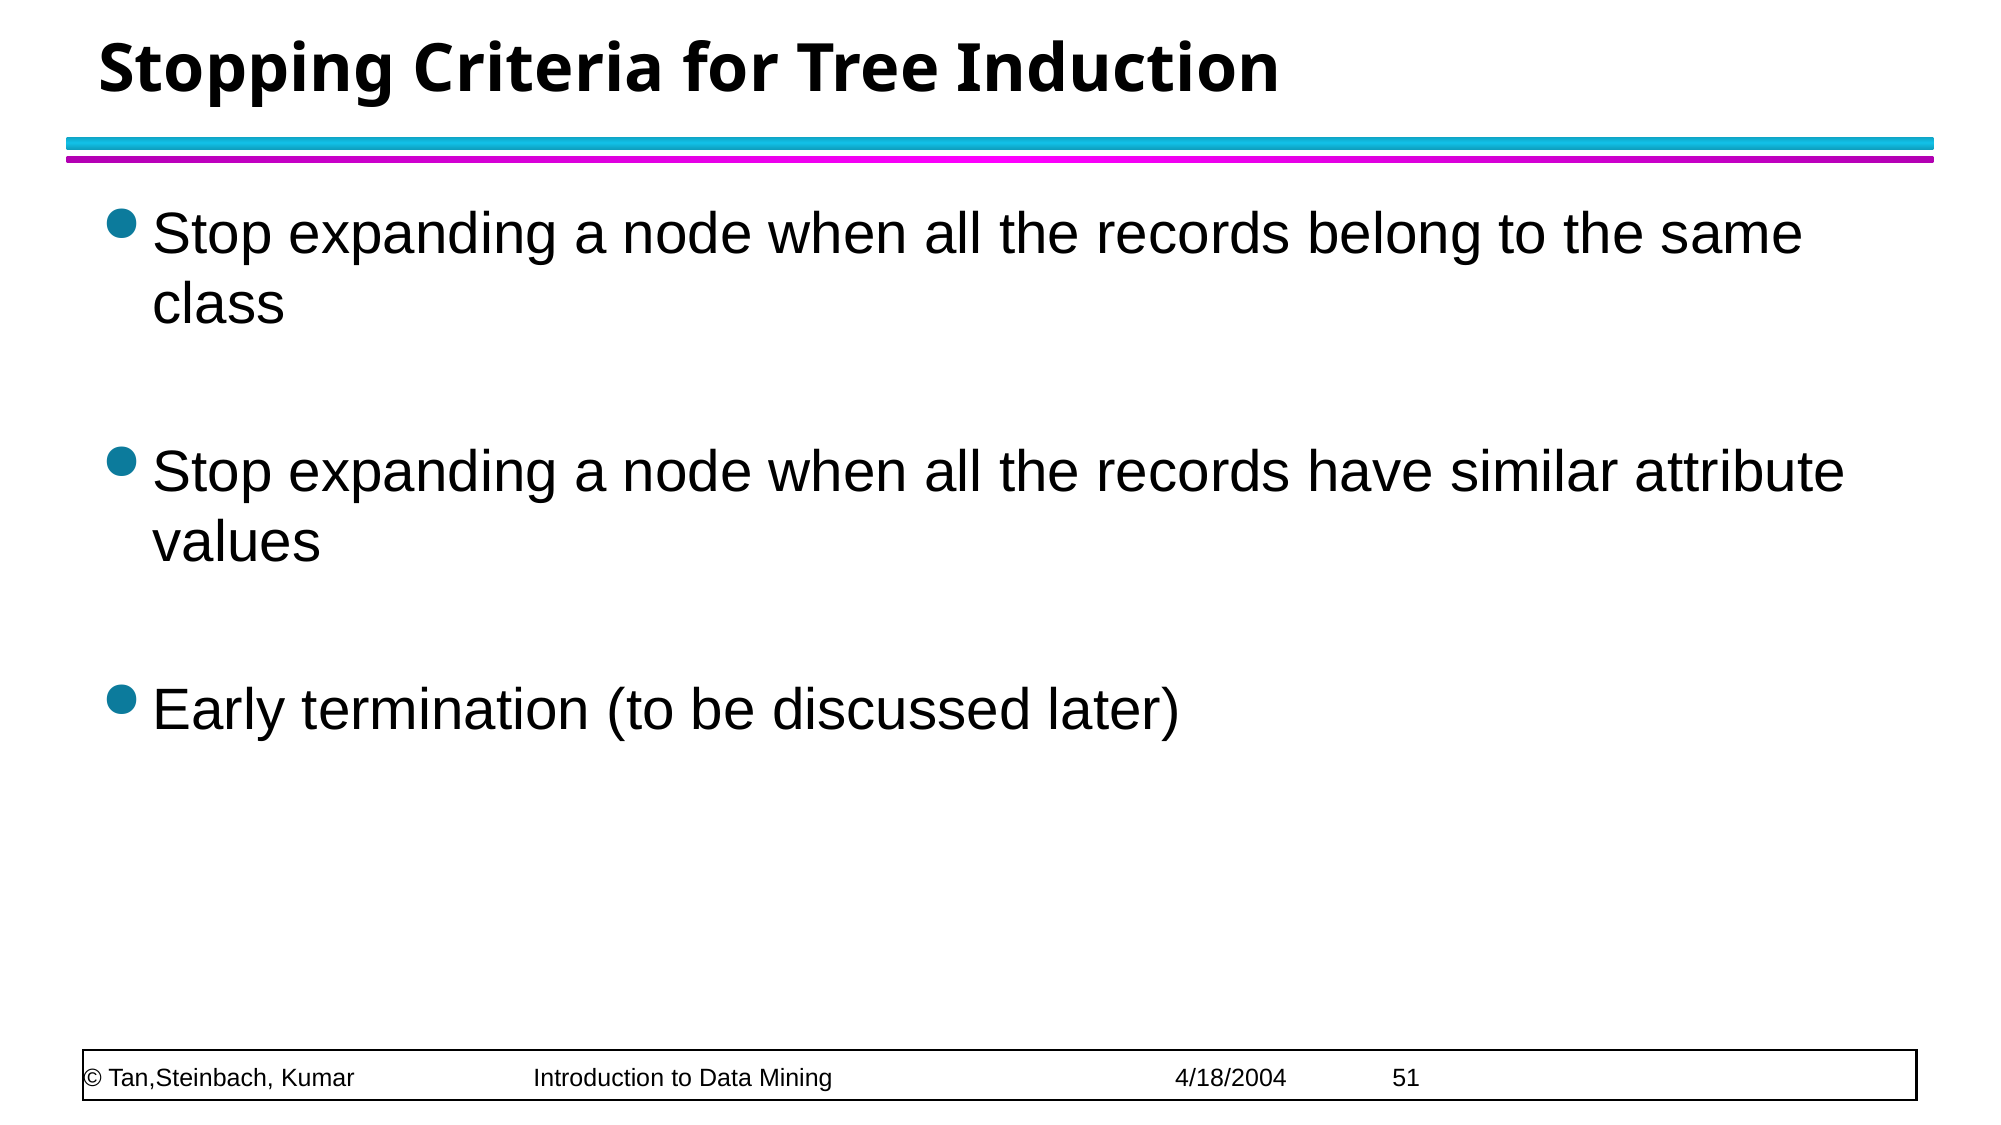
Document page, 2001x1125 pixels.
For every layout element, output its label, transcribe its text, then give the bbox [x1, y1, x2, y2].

list Stop expanding a node when all the records belong to the same class Stop expanding a node when all the records have similar attribute values Early termination (to be discussed later) [89, 187, 1910, 1038]
title Stopping Criteria for Tree Induction [83, 24, 1895, 113]
